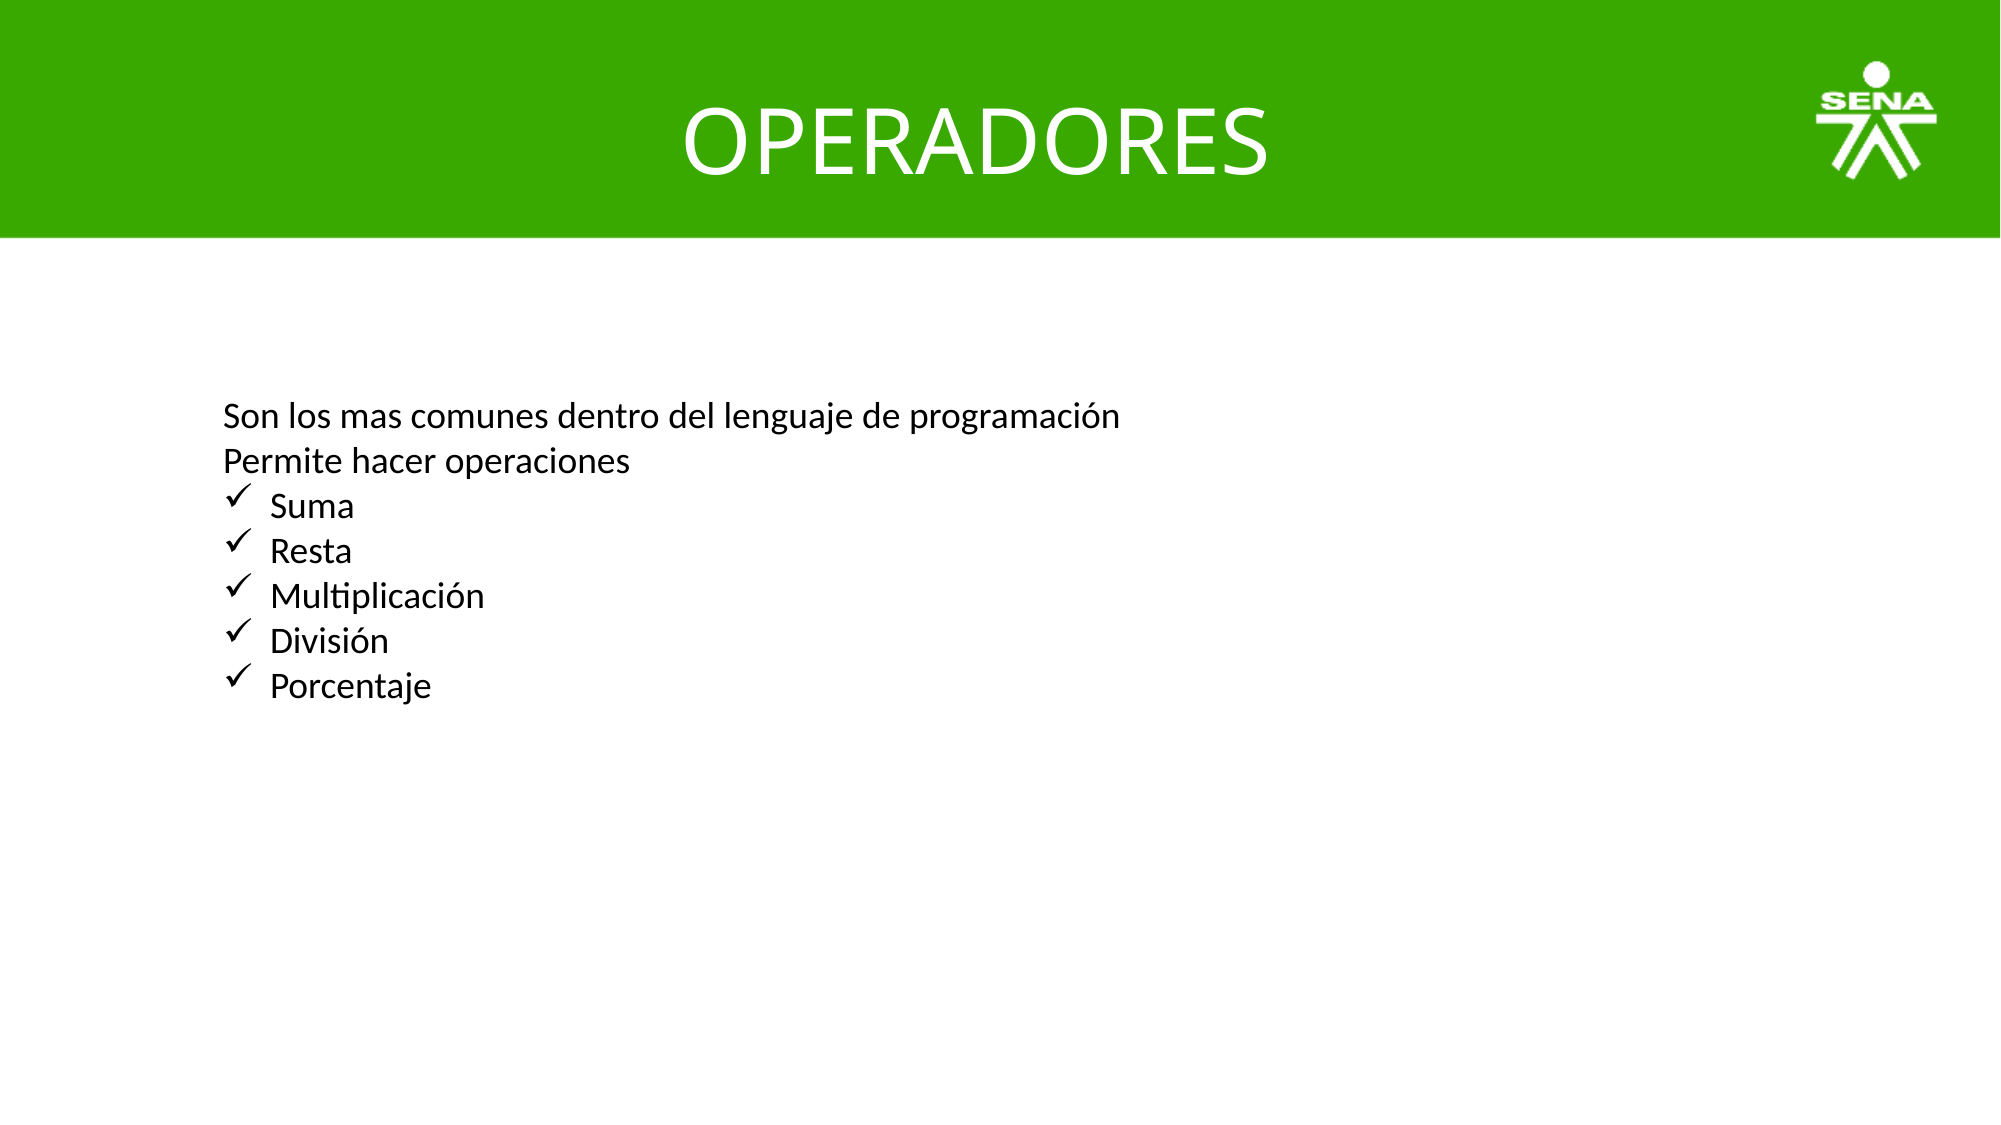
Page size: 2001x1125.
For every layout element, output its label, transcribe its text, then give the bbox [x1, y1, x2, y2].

text_box Son los mas comunes dentro del lenguaje de programación Permite hacer operaciones Suma Resta Multiplicación División Porcentaje [208, 383, 1811, 759]
title OPERADORES [137, 35, 1863, 255]
picture [0, 0, 2001, 1125]
